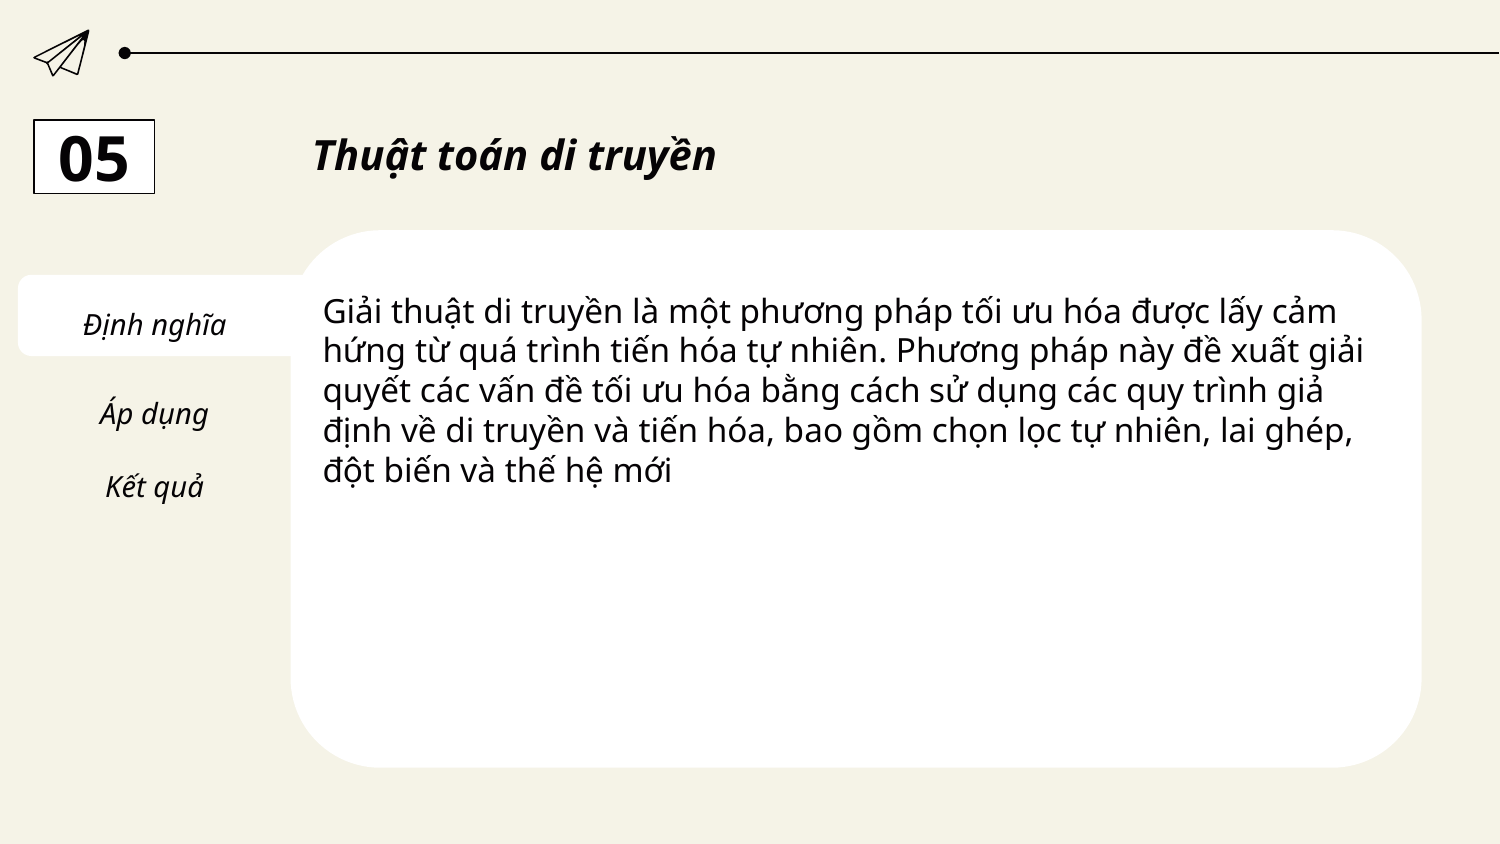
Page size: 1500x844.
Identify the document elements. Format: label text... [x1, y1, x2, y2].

text_box [288, 228, 1424, 753]
text_box Giải thuật di truyền là một phương pháp tối ưu hóa được lấy cảm hứng từ quá trình tiến hóa tự nhiên. Phương pháp này đề xuất giải quyết các vấn đề tối ưu hóa bằng cách sử dụng các quy trình giả định về di truyền và tiến hóa, bao gồm chọn lọc tự nhiên, lai ghép, đột biến và thế hệ mới [307, 274, 1386, 768]
text_box Kết quả [17, 445, 292, 519]
text_box Áp dụng [17, 371, 292, 445]
title 05 [33, 119, 155, 194]
text_box [15, 272, 301, 349]
subtitle Thuật toán di truyền [200, 120, 829, 194]
text_box Định nghĩa [17, 282, 292, 357]
